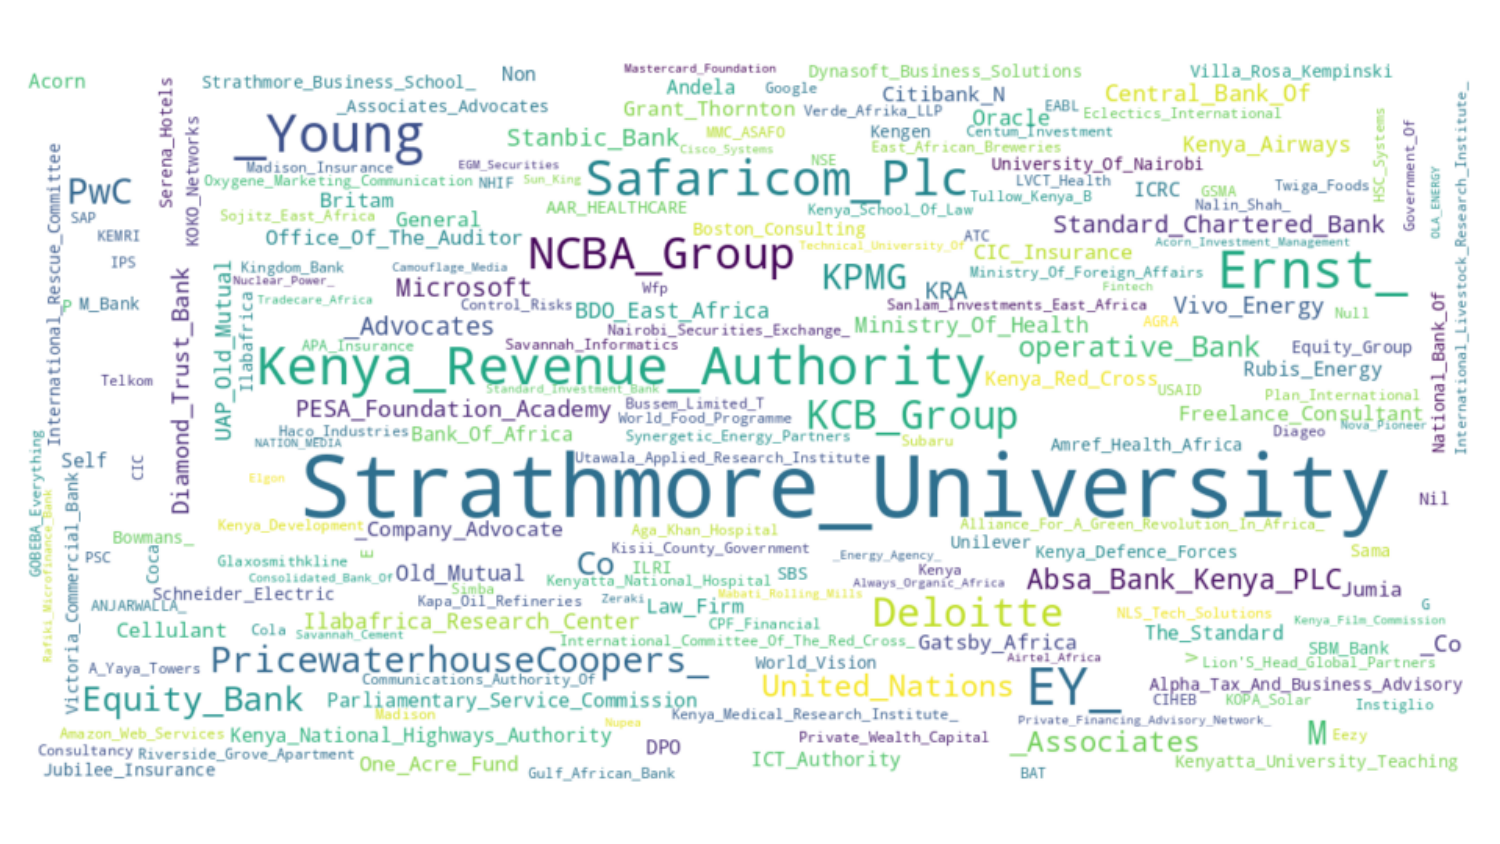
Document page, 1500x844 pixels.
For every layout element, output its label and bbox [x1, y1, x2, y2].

picture [12, 45, 1488, 799]
